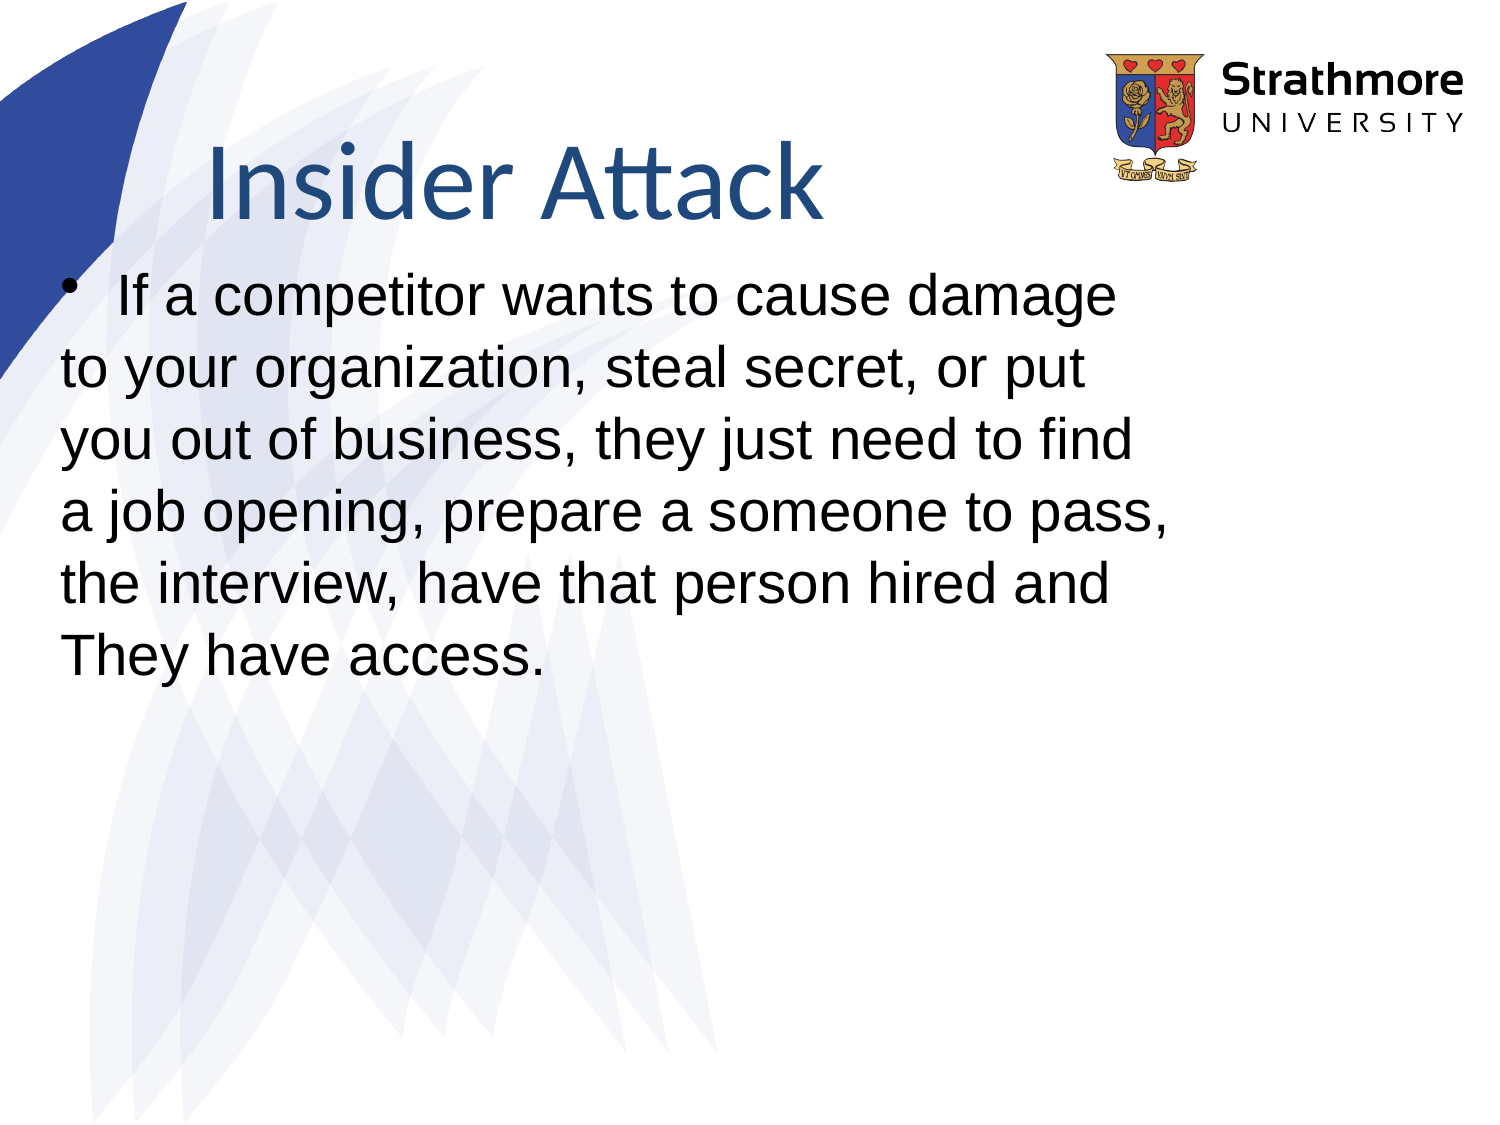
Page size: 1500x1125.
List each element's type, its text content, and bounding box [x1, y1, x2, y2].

text_box If a competitor wants to cause damage to your organization, steal secret, or put you out of business, they just need to find a job opening, prepare a someone to pass, the interview, have that person hired and They have access. [43, 249, 1187, 695]
text_box Insider Attack [187, 99, 1088, 352]
picture [1105, 54, 1463, 182]
picture [0, 2, 739, 1123]
